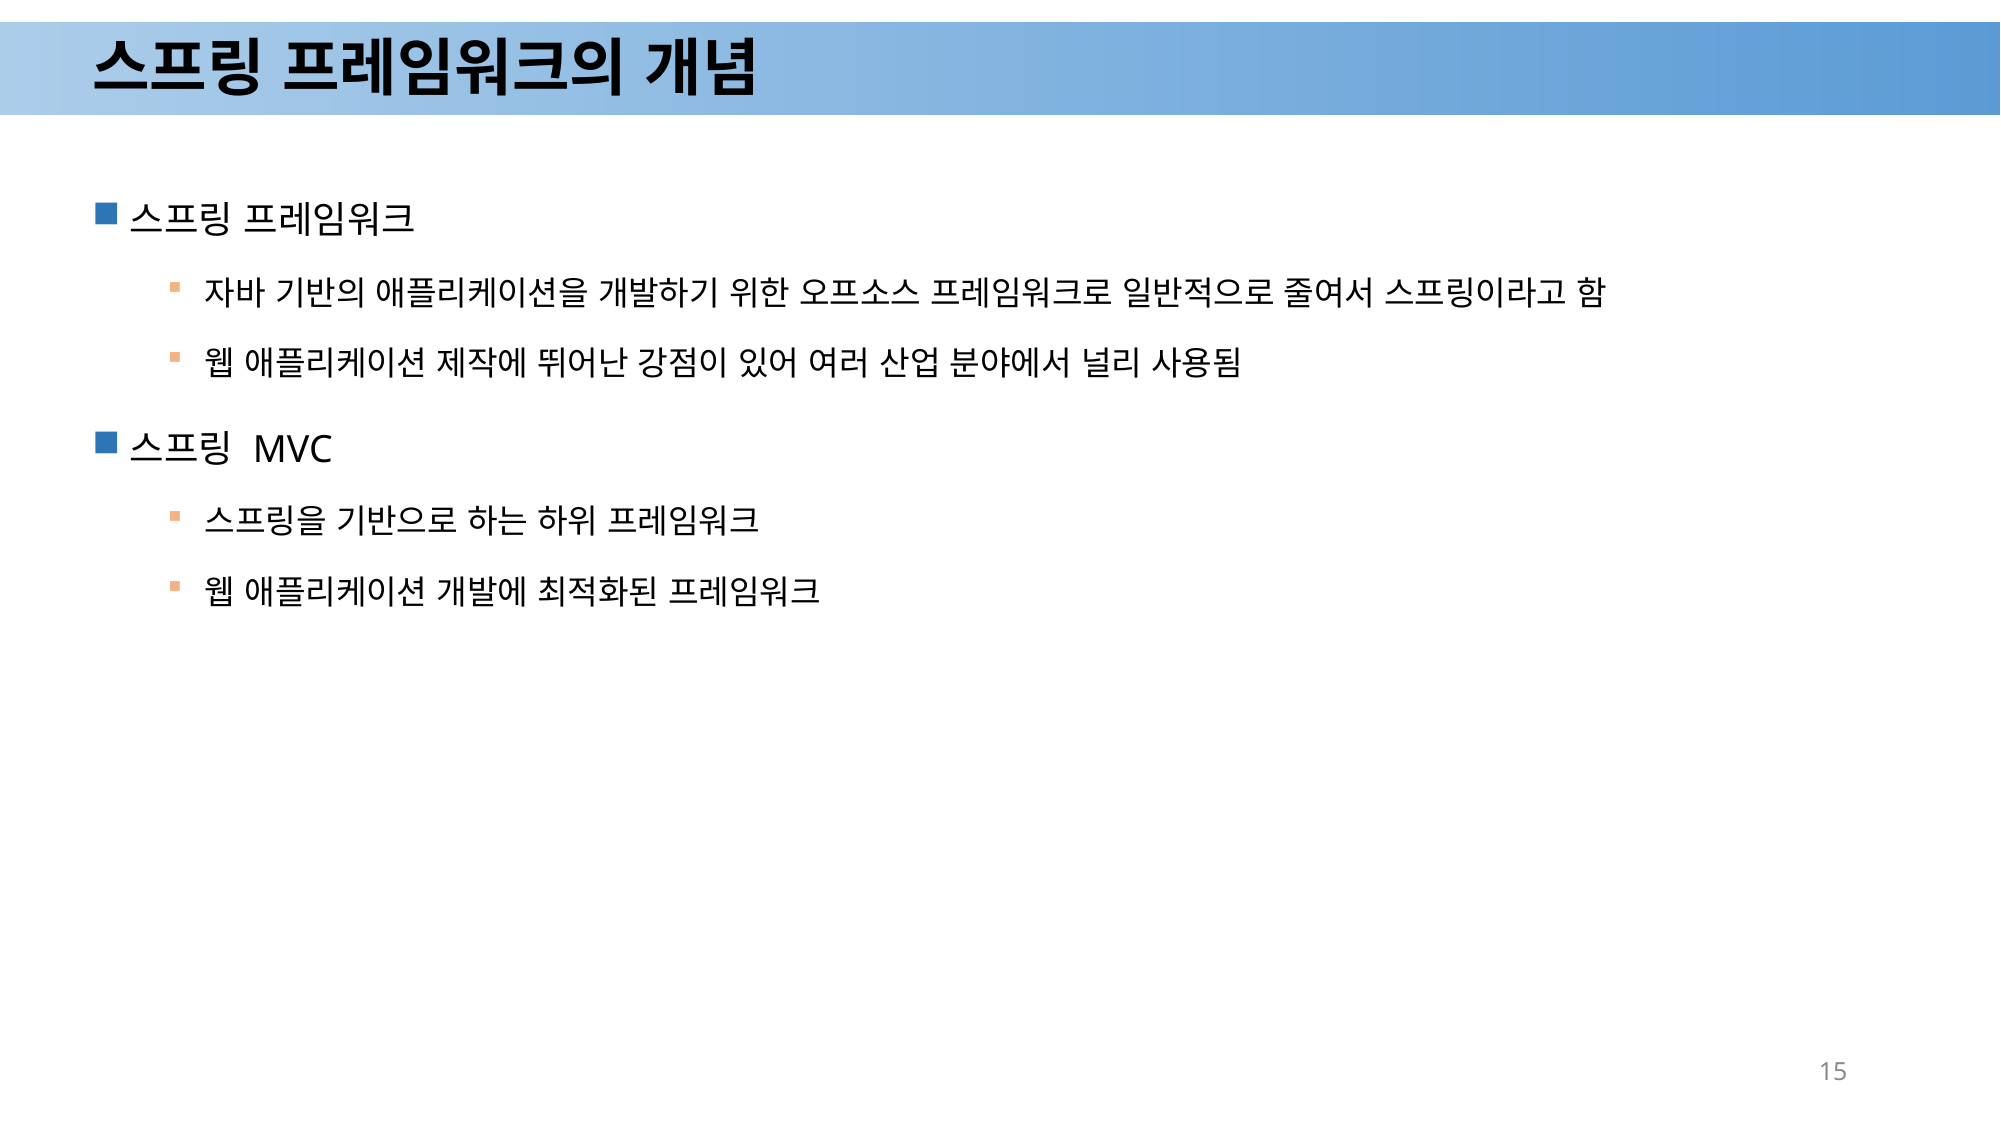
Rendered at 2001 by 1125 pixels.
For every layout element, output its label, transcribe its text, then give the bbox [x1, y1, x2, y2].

slide_number 15 [1412, 1042, 1863, 1103]
list 스프링 프레임워크 자바 기반의 애플리케이션을 개발하기 위한 오프소스 프레임워크로 일반적으로 줄여서 스프링이라고 함 웹 애플리케이션 제작에 뛰어난 강점이 있어 여러 산업 분야에서 널리 사용됨 스프링 MVC 스프링을 기반으로 하는 하위 프레임워크 웹 애플리케이션 개발에 최적화된 프레임워크 [77, 166, 1922, 996]
title 스프링 프레임워크의 개념 [77, 22, 1569, 118]
